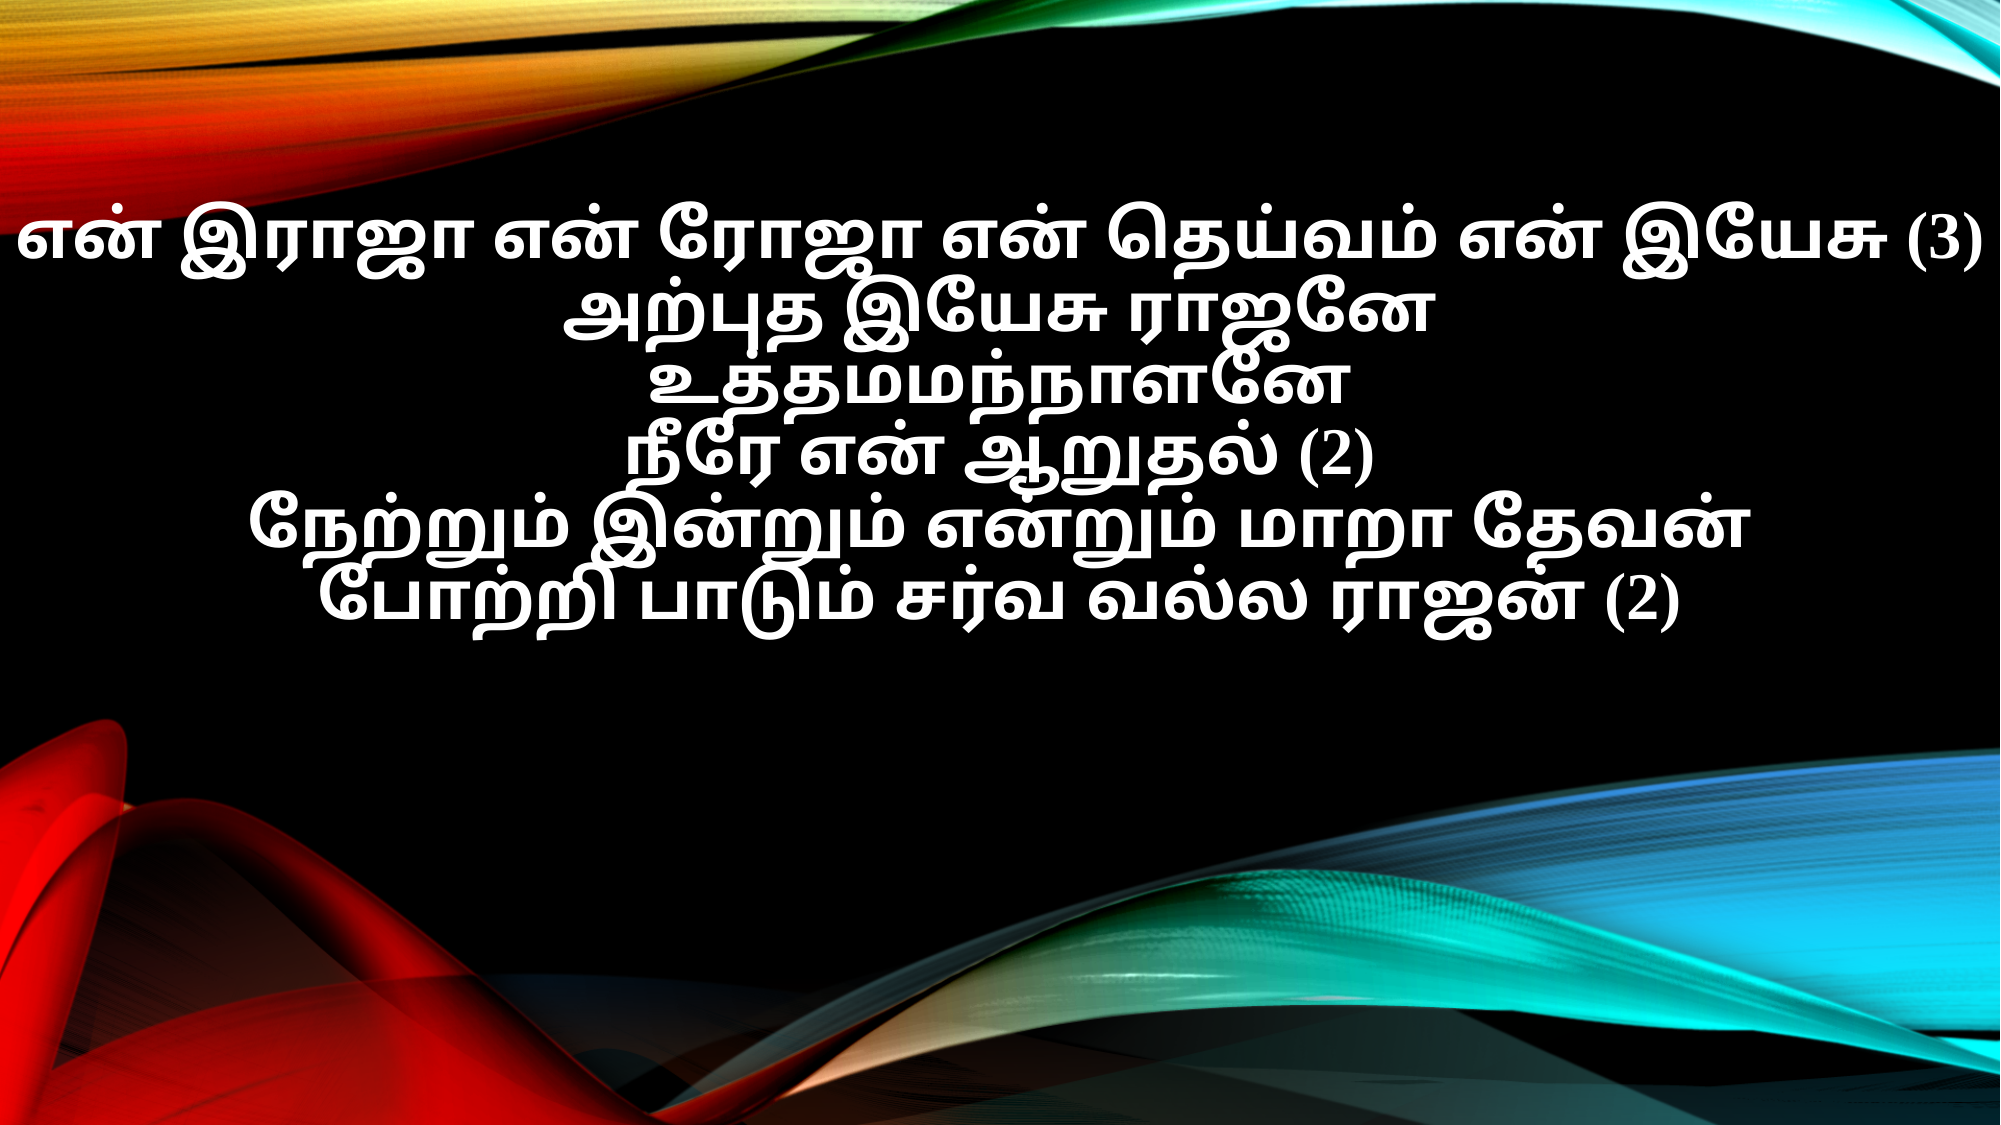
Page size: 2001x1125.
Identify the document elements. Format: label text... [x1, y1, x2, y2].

subtitle என் இராஜா என் ரோஜா என் தெய்வம் என் இயேசு (3) அற்புத இயேசு ராஜனே உத்தமமந்நாளனே நீரே என் ஆறுதல் (2) நேற்றும் இன்றும் என்றும் மாறா தேவன் போற்றி பாடும் சர்வ வல்ல ராஜன் (2) [0, 0, 2000, 1125]
